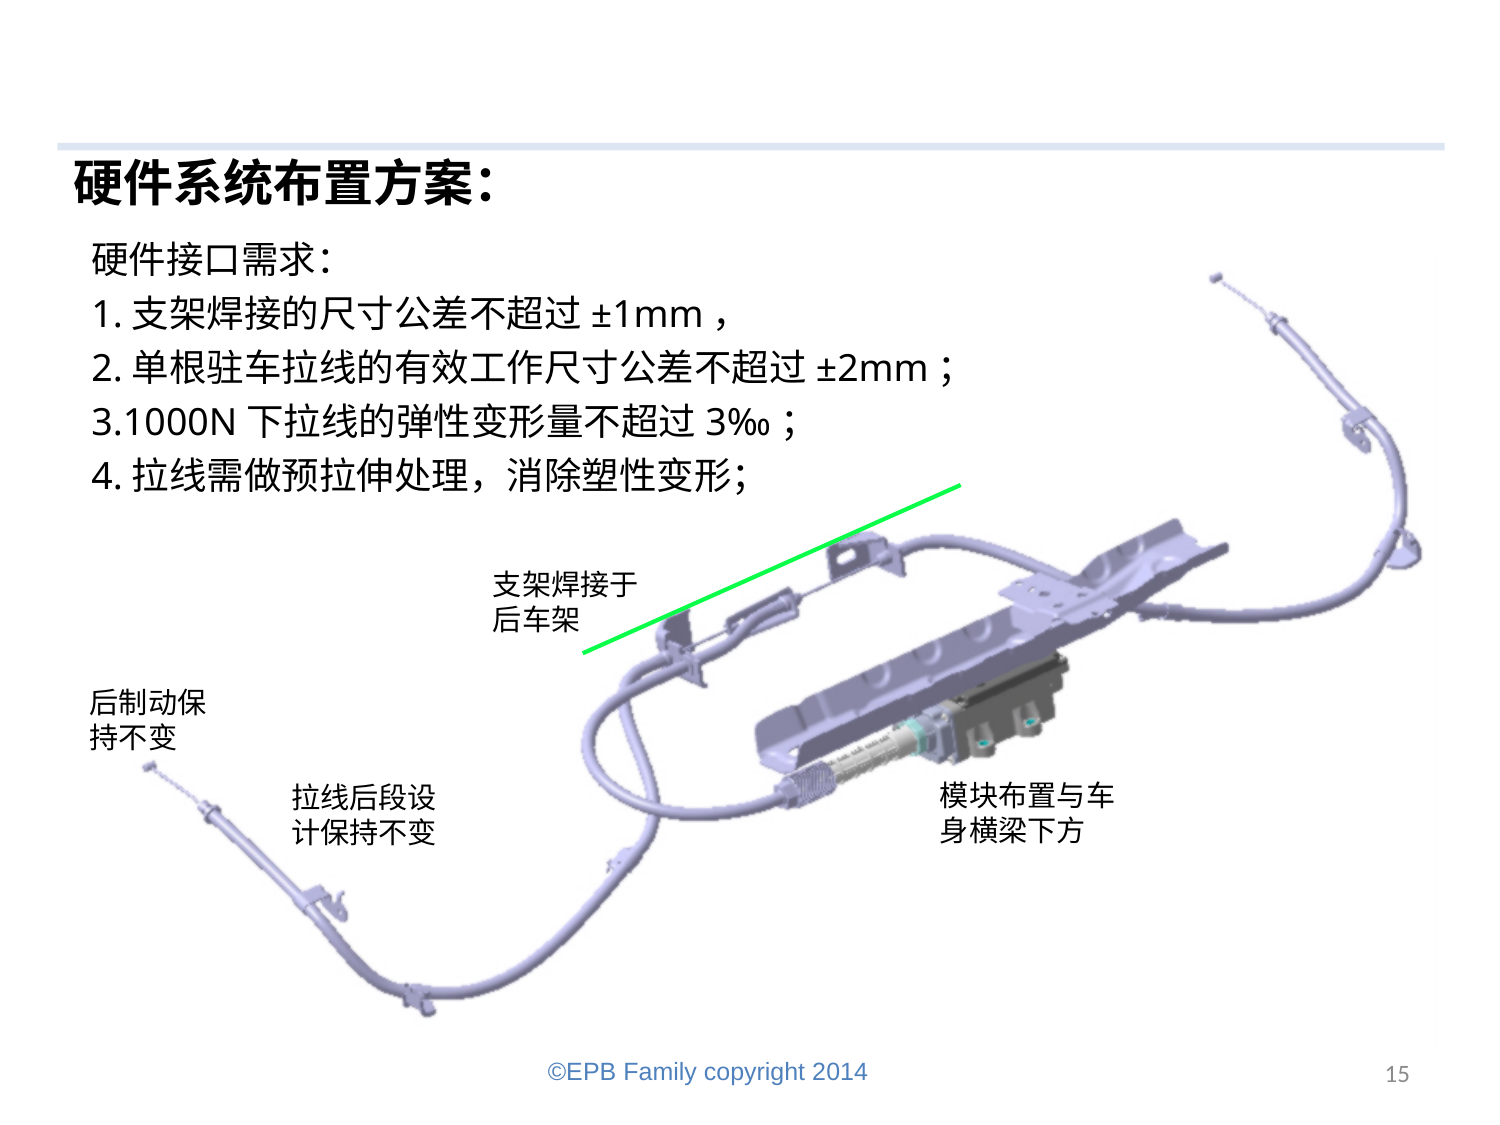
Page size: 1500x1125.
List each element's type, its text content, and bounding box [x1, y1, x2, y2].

text_box 硬件接口需求： 1.支架焊接的尺寸公差不超过±1mm， 2.单根驻车拉线的有效工作尺寸公差不超过±2mm； 3.1000N下拉线的弹性变形量不超过3‰； 4.拉线需做预拉伸处理，消除塑性变形； [76, 219, 1171, 253]
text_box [74, 255, 1440, 1052]
slide_number 15 [1074, 1060, 1425, 1103]
text_box 硬件系统布置方案： [58, 144, 1407, 219]
